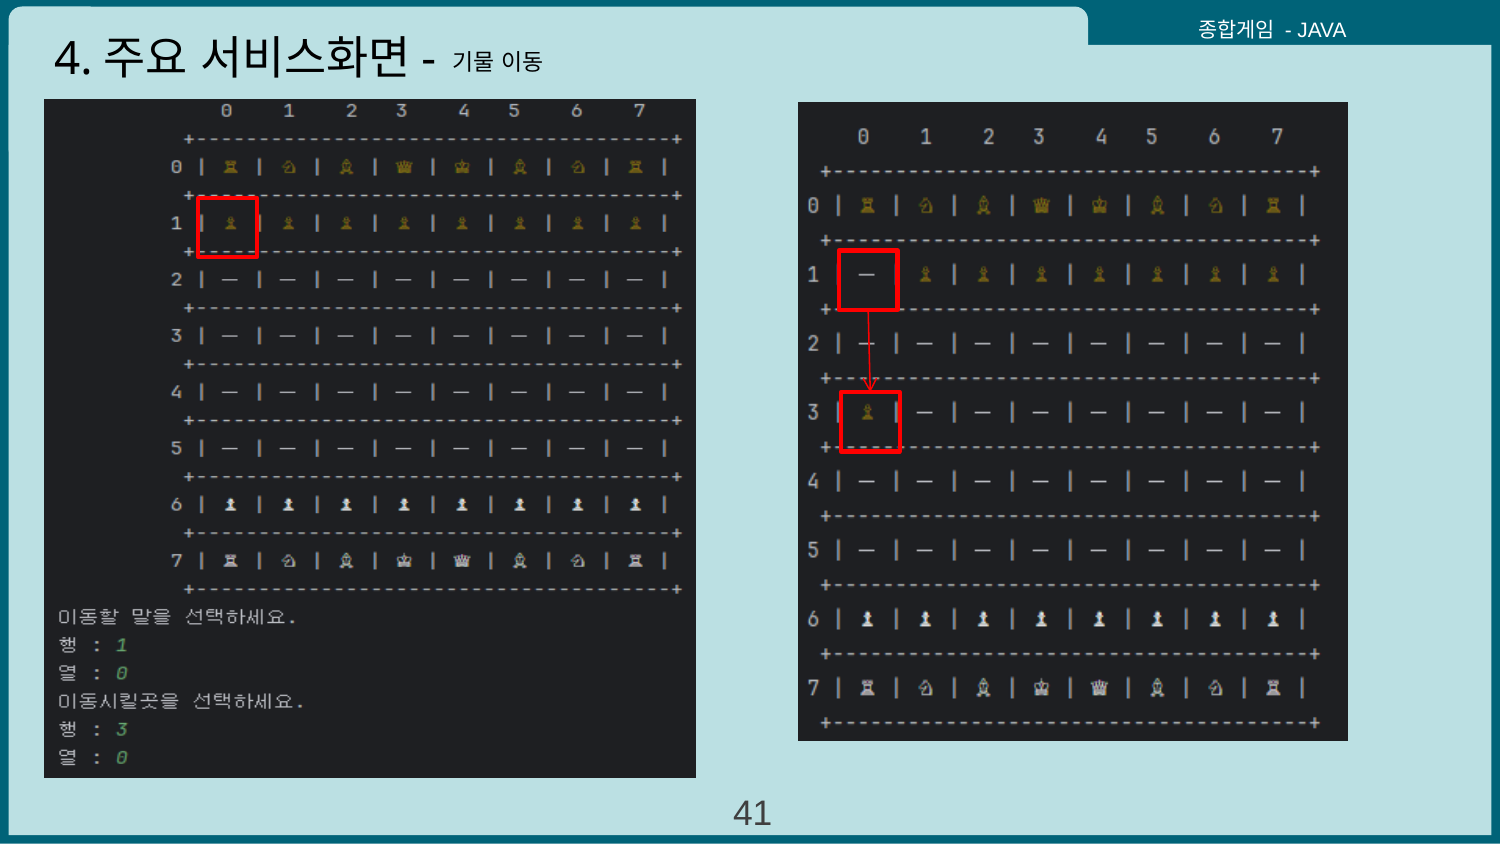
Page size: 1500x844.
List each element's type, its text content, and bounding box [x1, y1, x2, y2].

picture [43, 99, 696, 778]
text_box 4.주요 서비스화면- [41, 22, 511, 91]
text_box 기물 이동 [439, 41, 725, 82]
picture [798, 102, 1348, 741]
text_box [827, 349, 911, 353]
